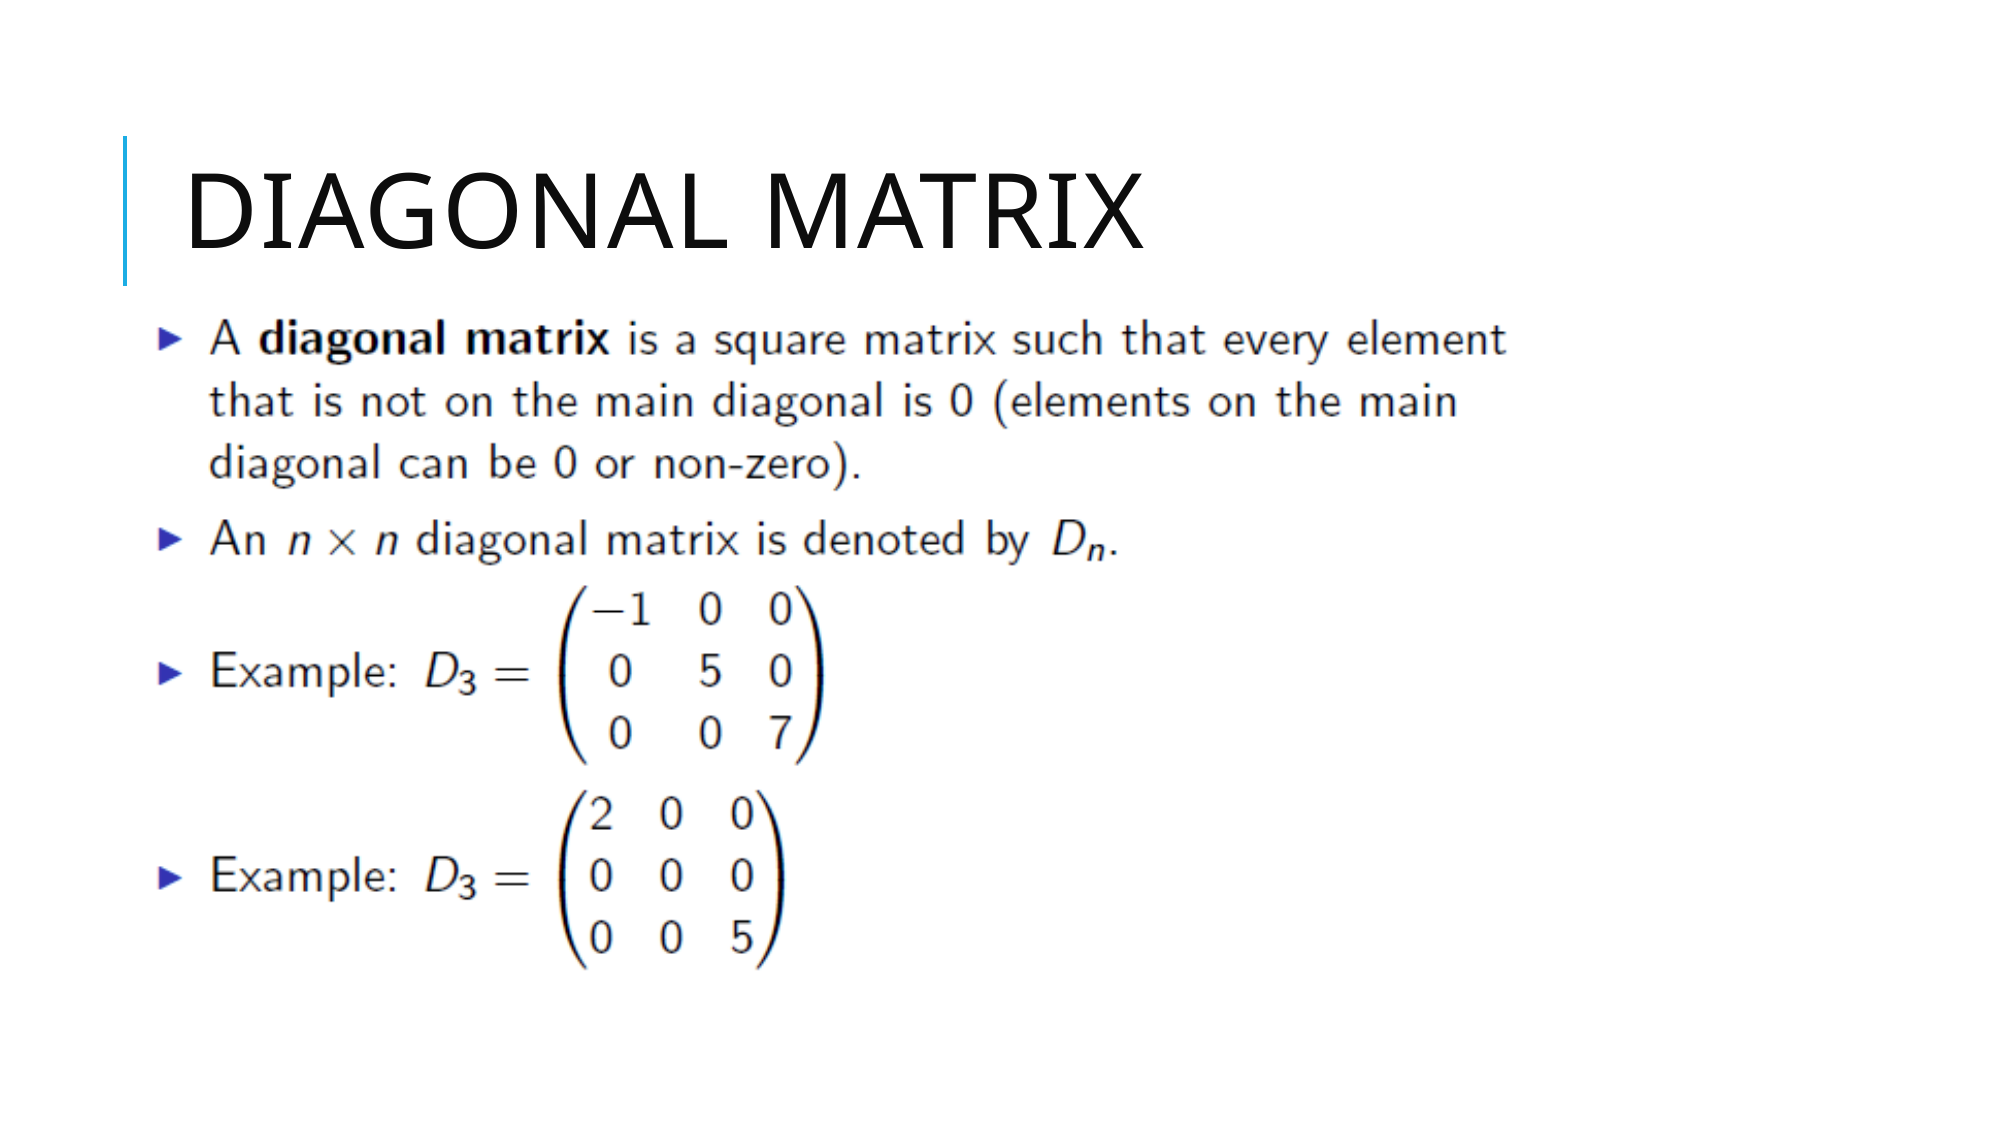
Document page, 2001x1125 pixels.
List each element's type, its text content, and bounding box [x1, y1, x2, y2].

picture [139, 295, 1555, 1022]
title Diagonal matrix [168, 96, 1763, 342]
